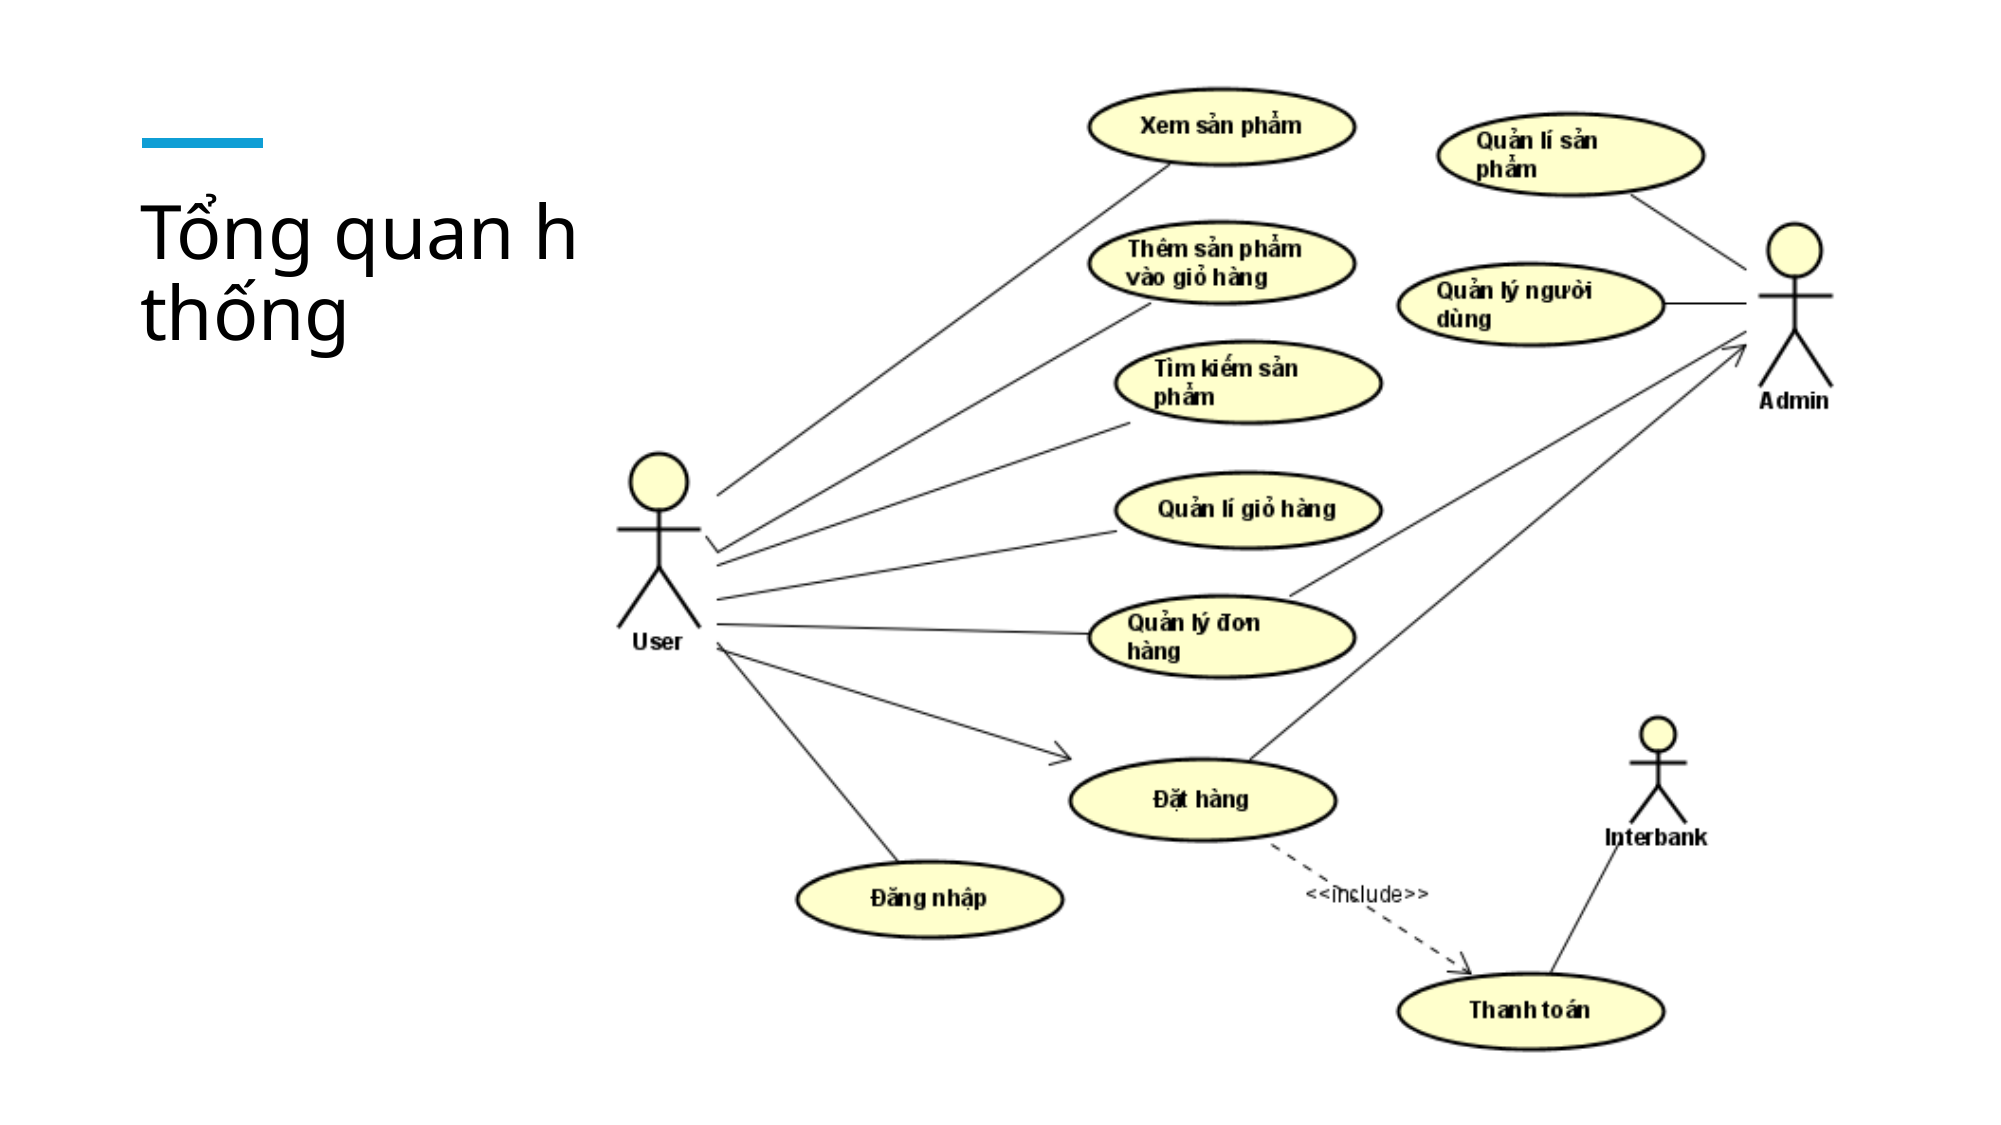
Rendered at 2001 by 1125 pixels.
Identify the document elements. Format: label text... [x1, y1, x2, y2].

title Tổng quan hệ thống [125, 187, 576, 758]
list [576, 40, 2000, 1085]
